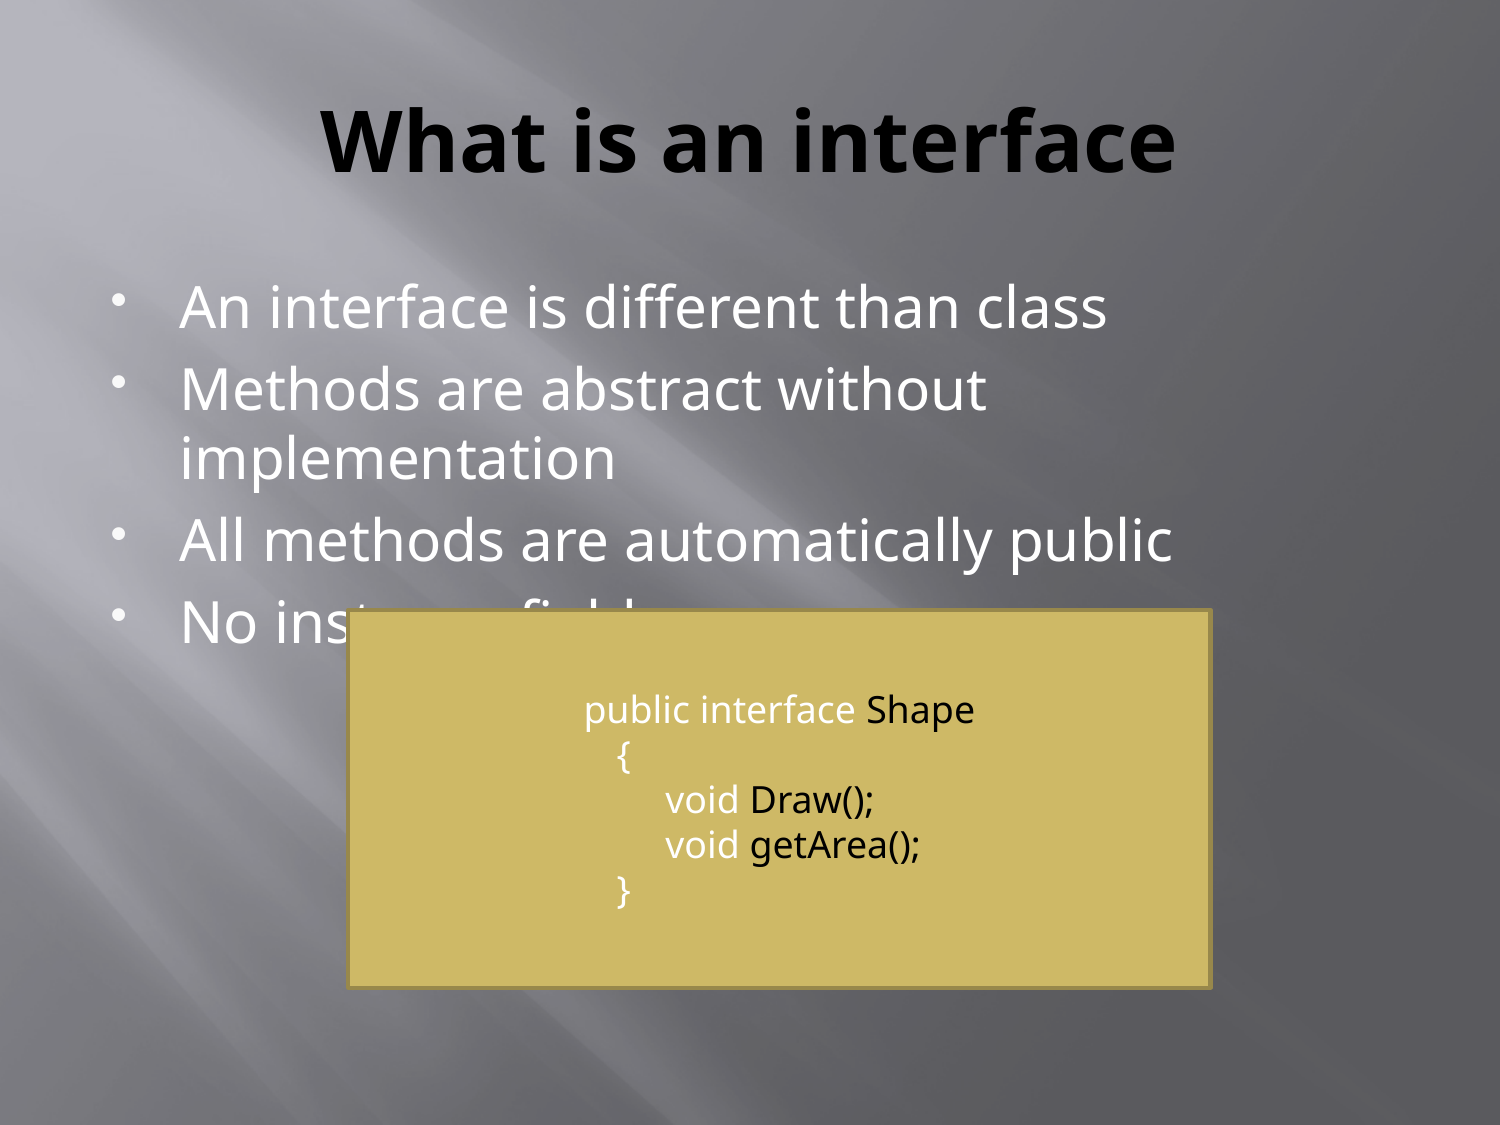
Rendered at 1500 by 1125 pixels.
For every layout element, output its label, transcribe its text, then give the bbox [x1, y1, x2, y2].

list An interface is different than class Methods are abstract without implementation All methods are automatically public No instance field [75, 262, 1425, 1035]
text_box public interface Shape { void Draw(); void getArea(); } [346, 608, 1213, 990]
title What is an interface [75, 45, 1425, 233]
